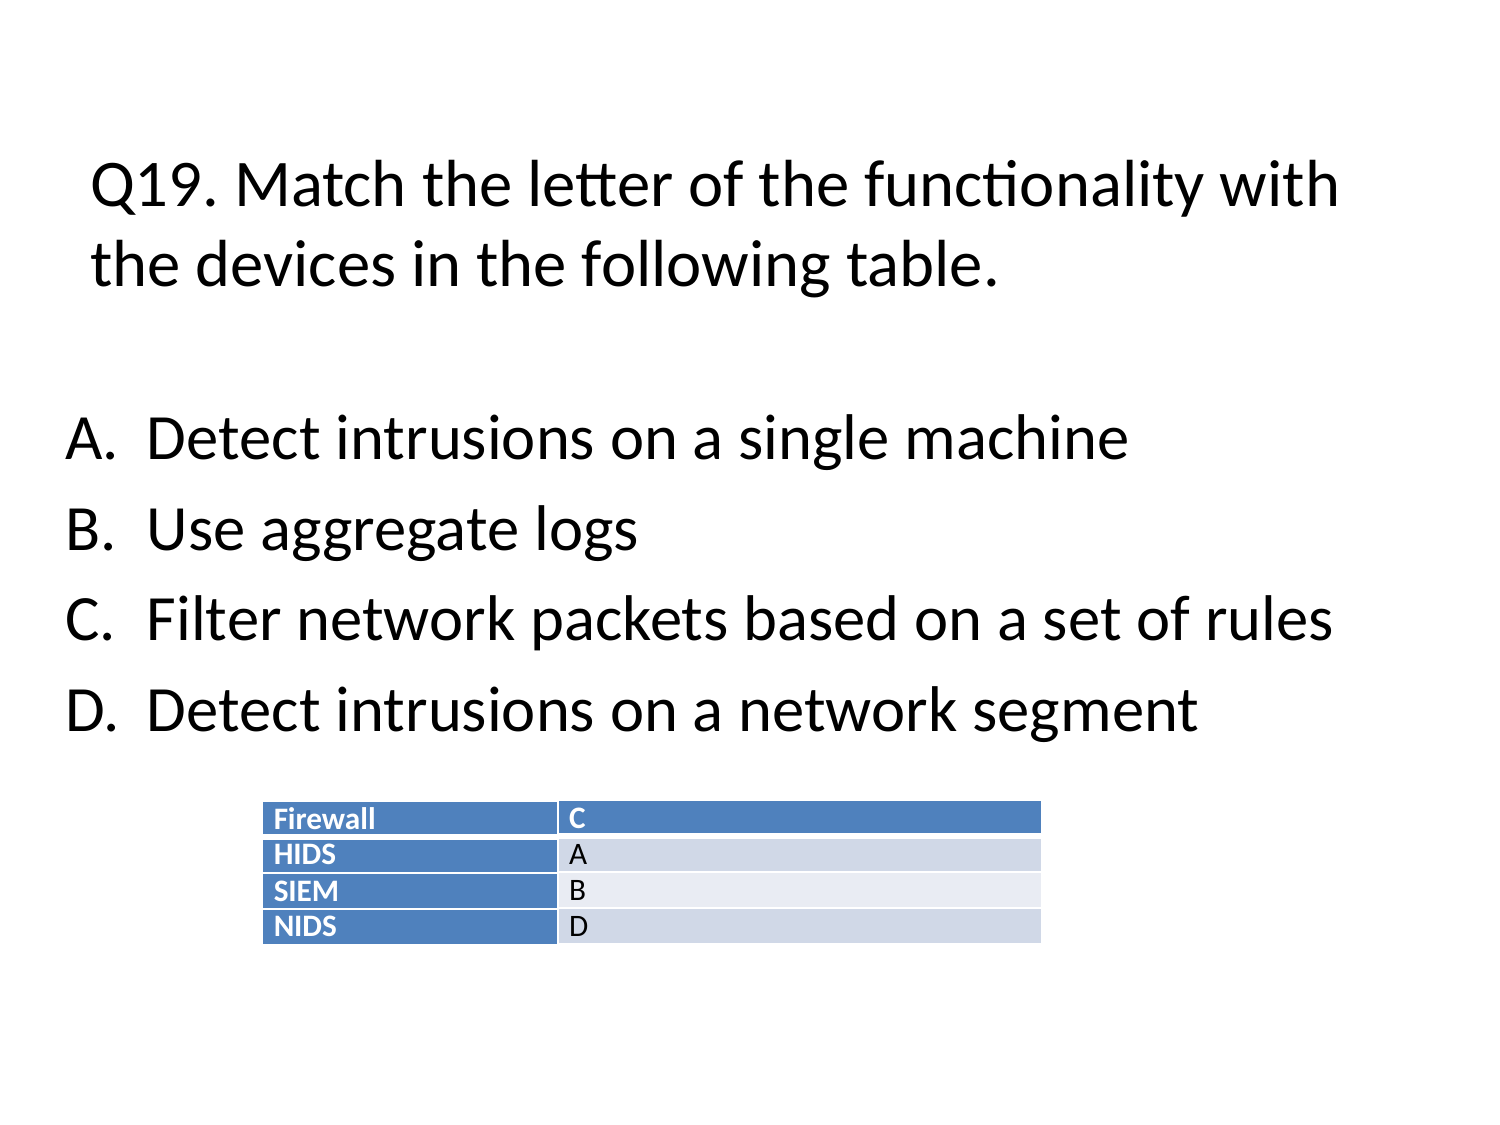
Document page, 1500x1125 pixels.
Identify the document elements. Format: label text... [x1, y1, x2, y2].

table_cell SIEM [263, 874, 557, 908]
table_header Firewall [263, 802, 557, 834]
table_cell NIDS [263, 910, 557, 944]
table_header C [559, 801, 1041, 833]
title Q19. Match the letter of the functionality with the devices in the following table. [75, 45, 1425, 475]
table_cell D [559, 909, 1041, 943]
table_cell HIDS [263, 840, 557, 872]
table_cell A [559, 839, 1041, 871]
table_cell B [559, 873, 1041, 907]
list Detect intrusions on a single machine Use aggregate logs Filter network packets based on a set of rules Detect intrusions on a network segment [50, 387, 1400, 755]
